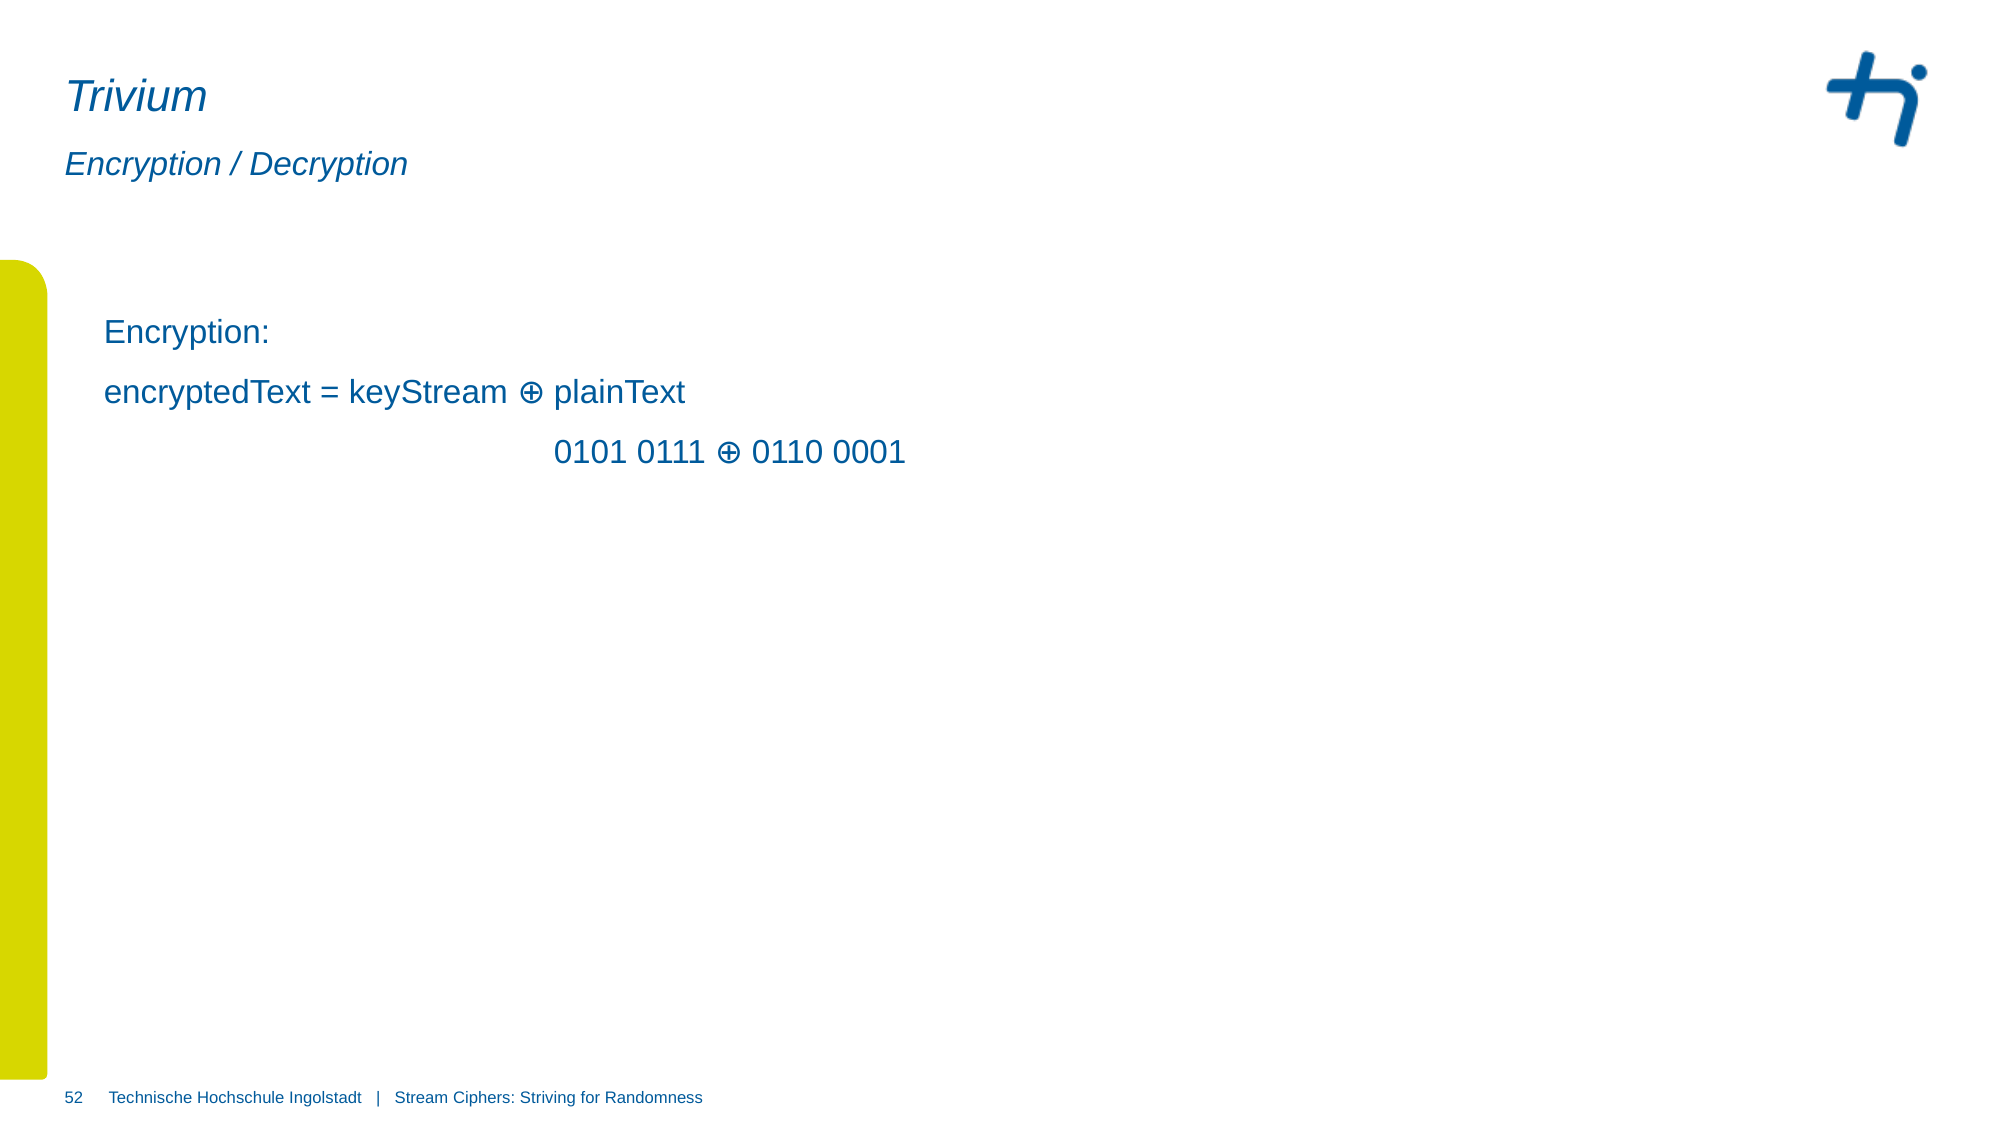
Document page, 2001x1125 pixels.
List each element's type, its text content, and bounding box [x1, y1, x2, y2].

subtitle Encryption / Decryption [64, 122, 1665, 179]
slide_number 52 [64, 1087, 107, 1122]
title Trivium [64, 66, 1665, 121]
list Encryption: encryptedText = keyStream ⊕ plainText 0101 0111 ⊕ 0110 0001 [103, 290, 1919, 1069]
